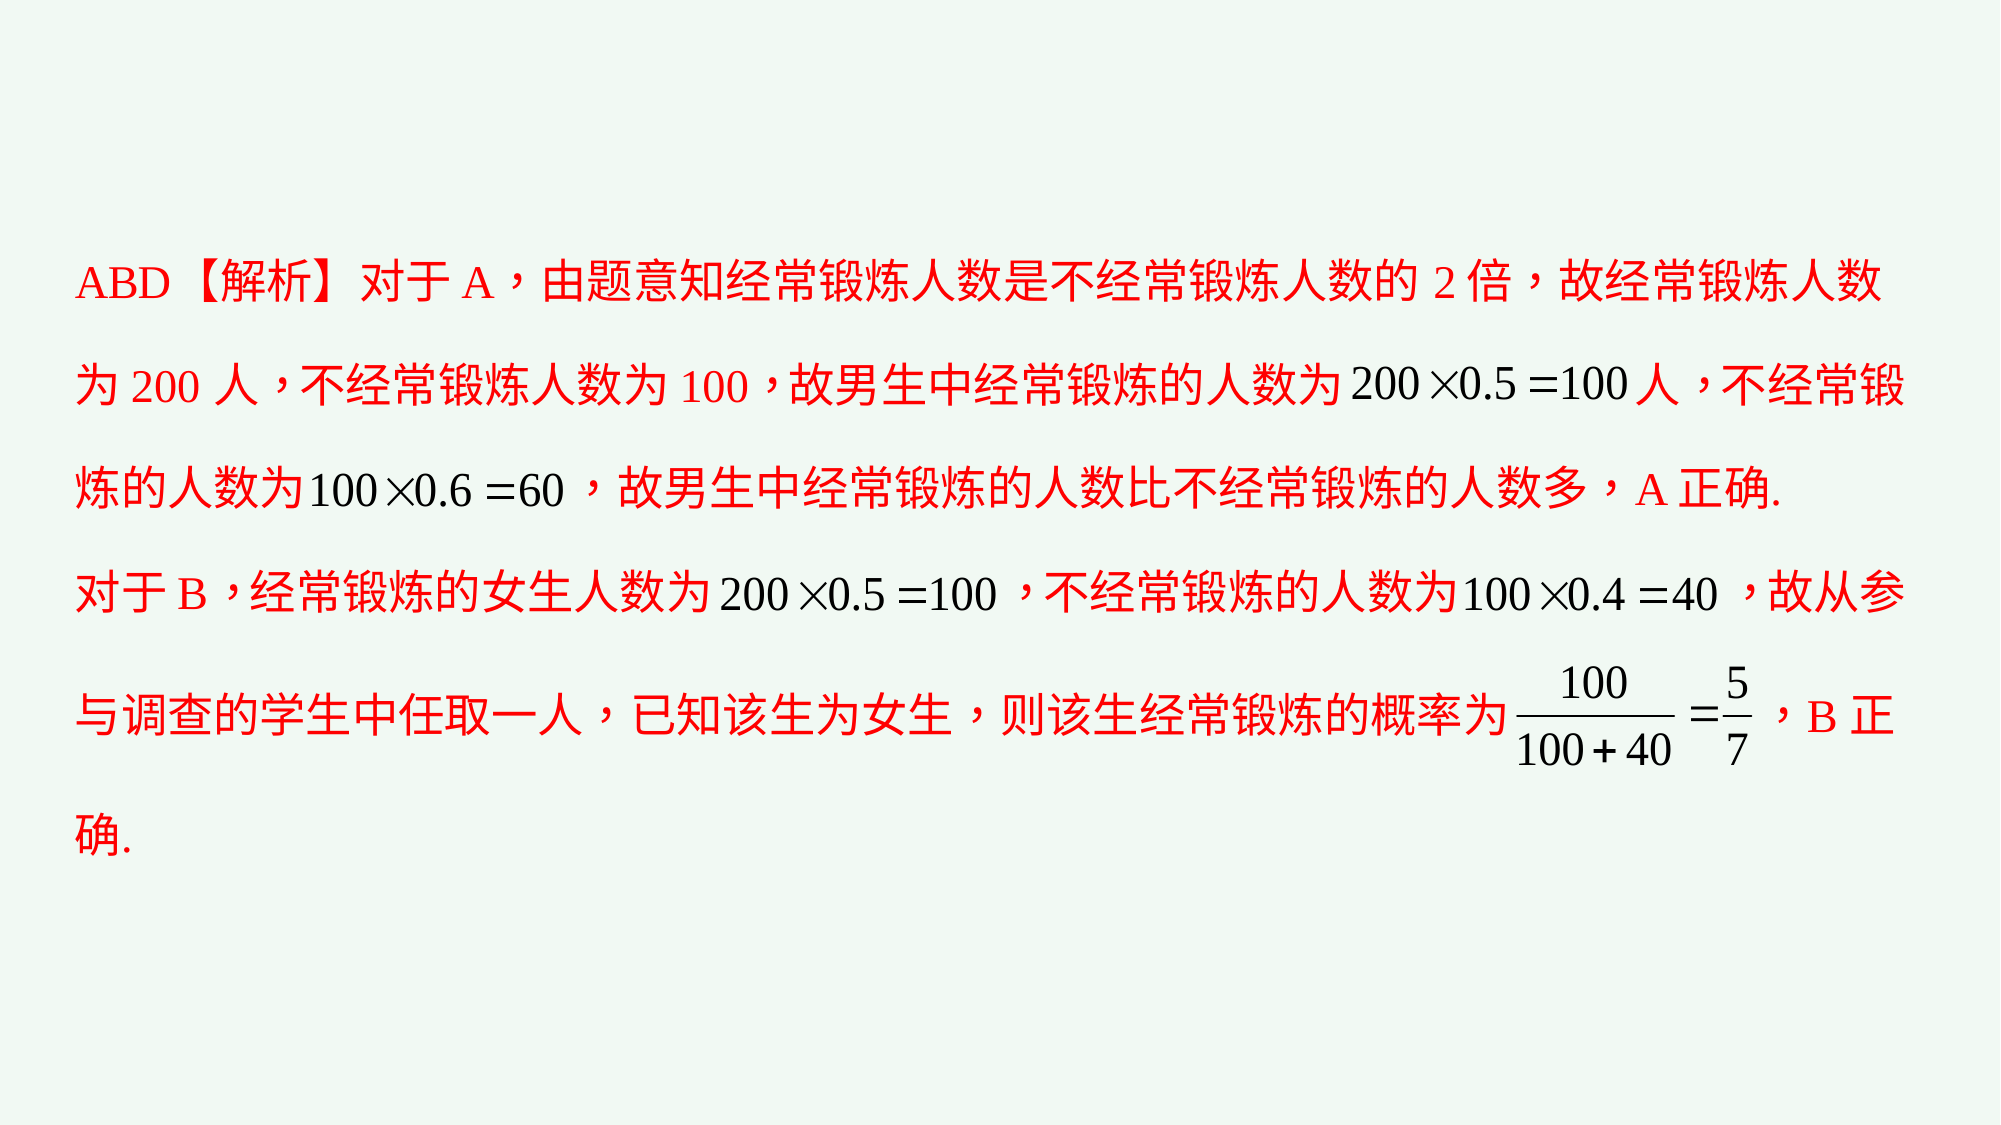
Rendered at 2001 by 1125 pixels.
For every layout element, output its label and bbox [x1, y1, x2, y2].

text_box [74, 228, 1907, 993]
